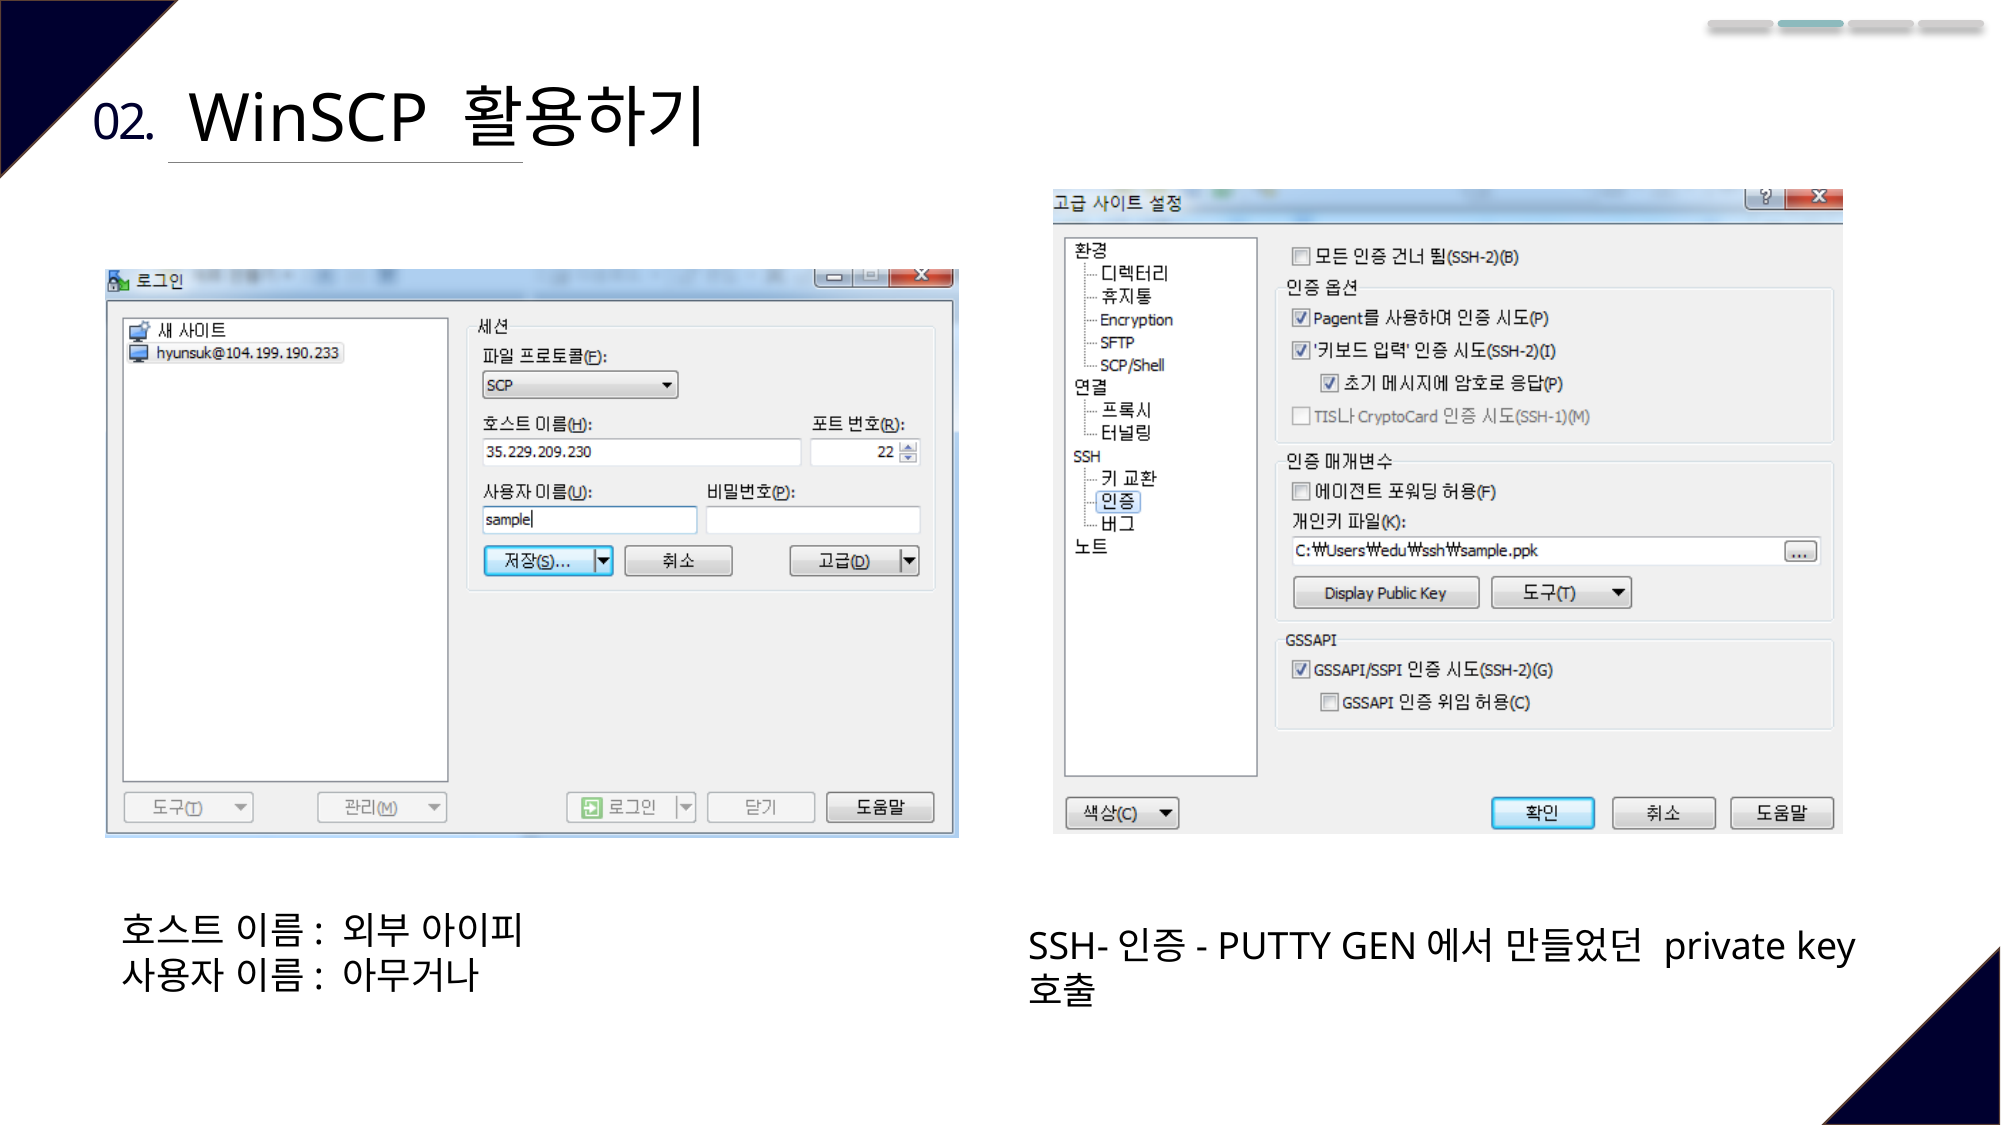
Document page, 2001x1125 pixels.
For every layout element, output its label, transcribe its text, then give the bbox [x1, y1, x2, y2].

picture [105, 269, 959, 838]
text_box WinSCP 활용하기 [174, 67, 724, 162]
text_box 02. [78, 81, 172, 157]
picture [1053, 189, 1843, 834]
text_box SSH-인증- PUTTY GEN에서 만들었던 private key 호출 [1013, 914, 1879, 1019]
text_box 호스트 이름: 외부 아이피 사용자 이름: 아무거나 [107, 899, 973, 1005]
